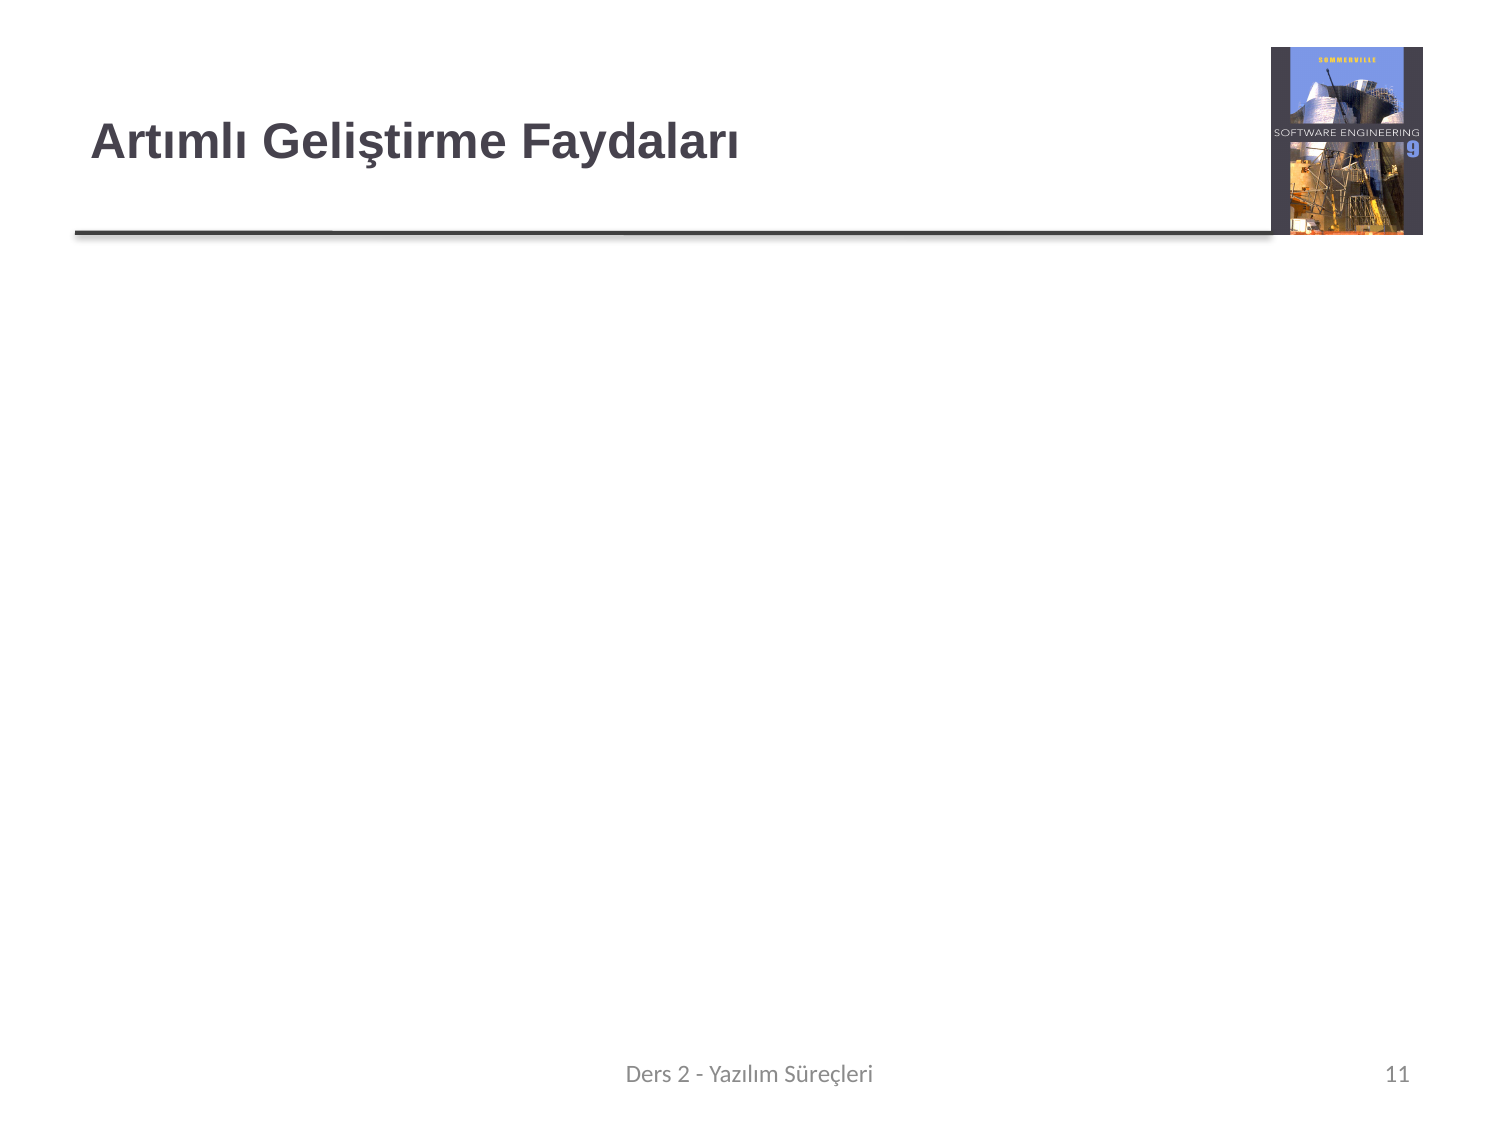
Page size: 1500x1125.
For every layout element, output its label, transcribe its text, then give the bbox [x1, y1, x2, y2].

picture [1272, 47, 1423, 235]
slide_number 11 [1074, 1042, 1425, 1103]
footer Ders 2 - Yazılım Süreçleri [512, 1042, 988, 1103]
title Artımlı Geliştirme Faydaları [74, 44, 1272, 233]
